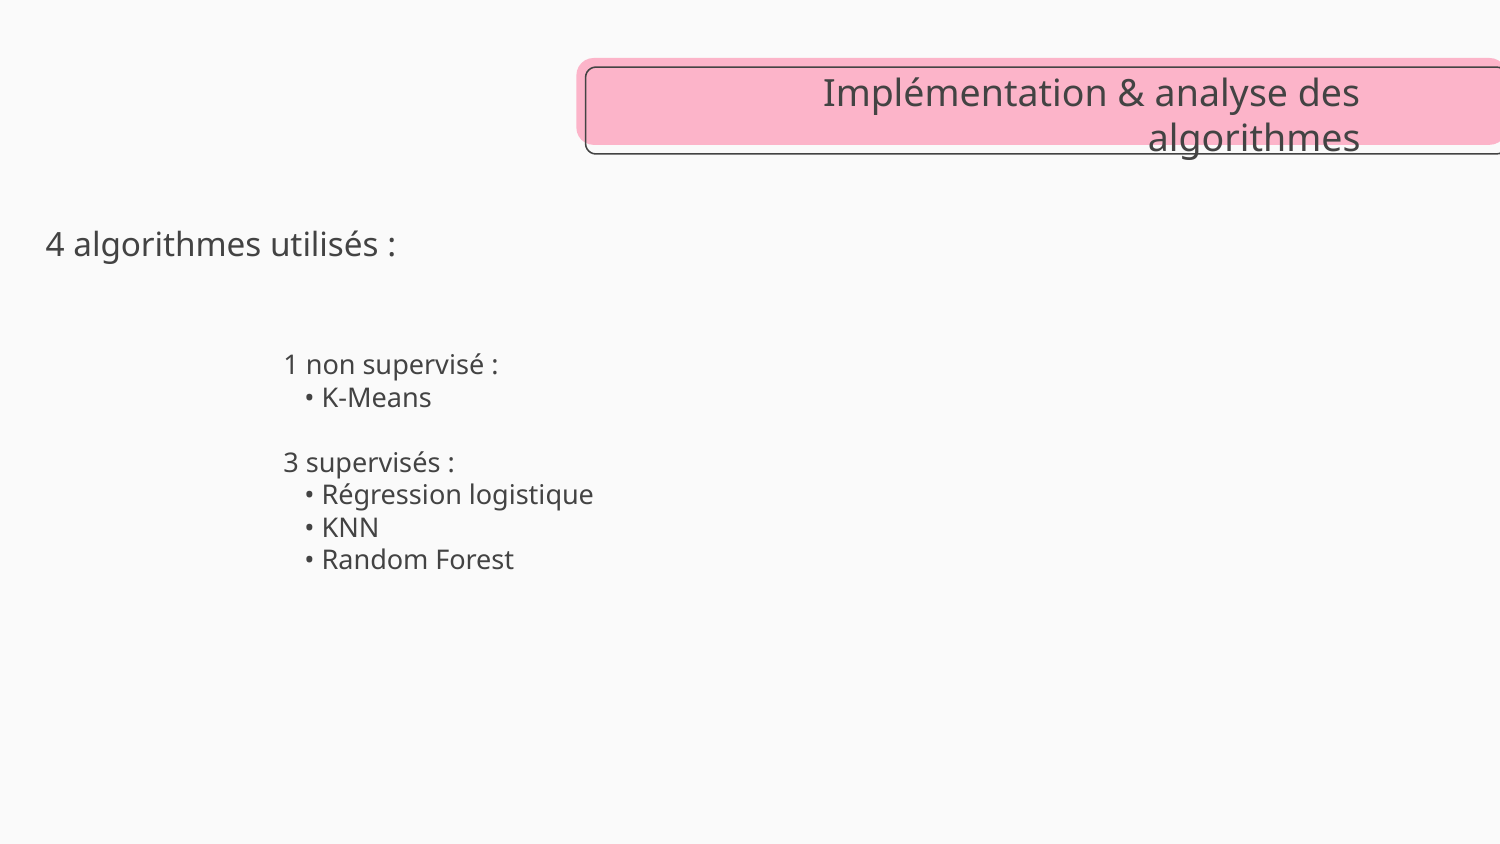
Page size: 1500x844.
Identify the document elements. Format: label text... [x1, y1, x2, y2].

text_box 1 non supervisé : • K-Means 3 supervisés : • Régression logistique • KNN • Random Forest [268, 265, 828, 690]
title Implémentation & analyse des algorithmes [639, 75, 1376, 154]
text_box 4 algorithmes utilisés : [30, 161, 590, 326]
